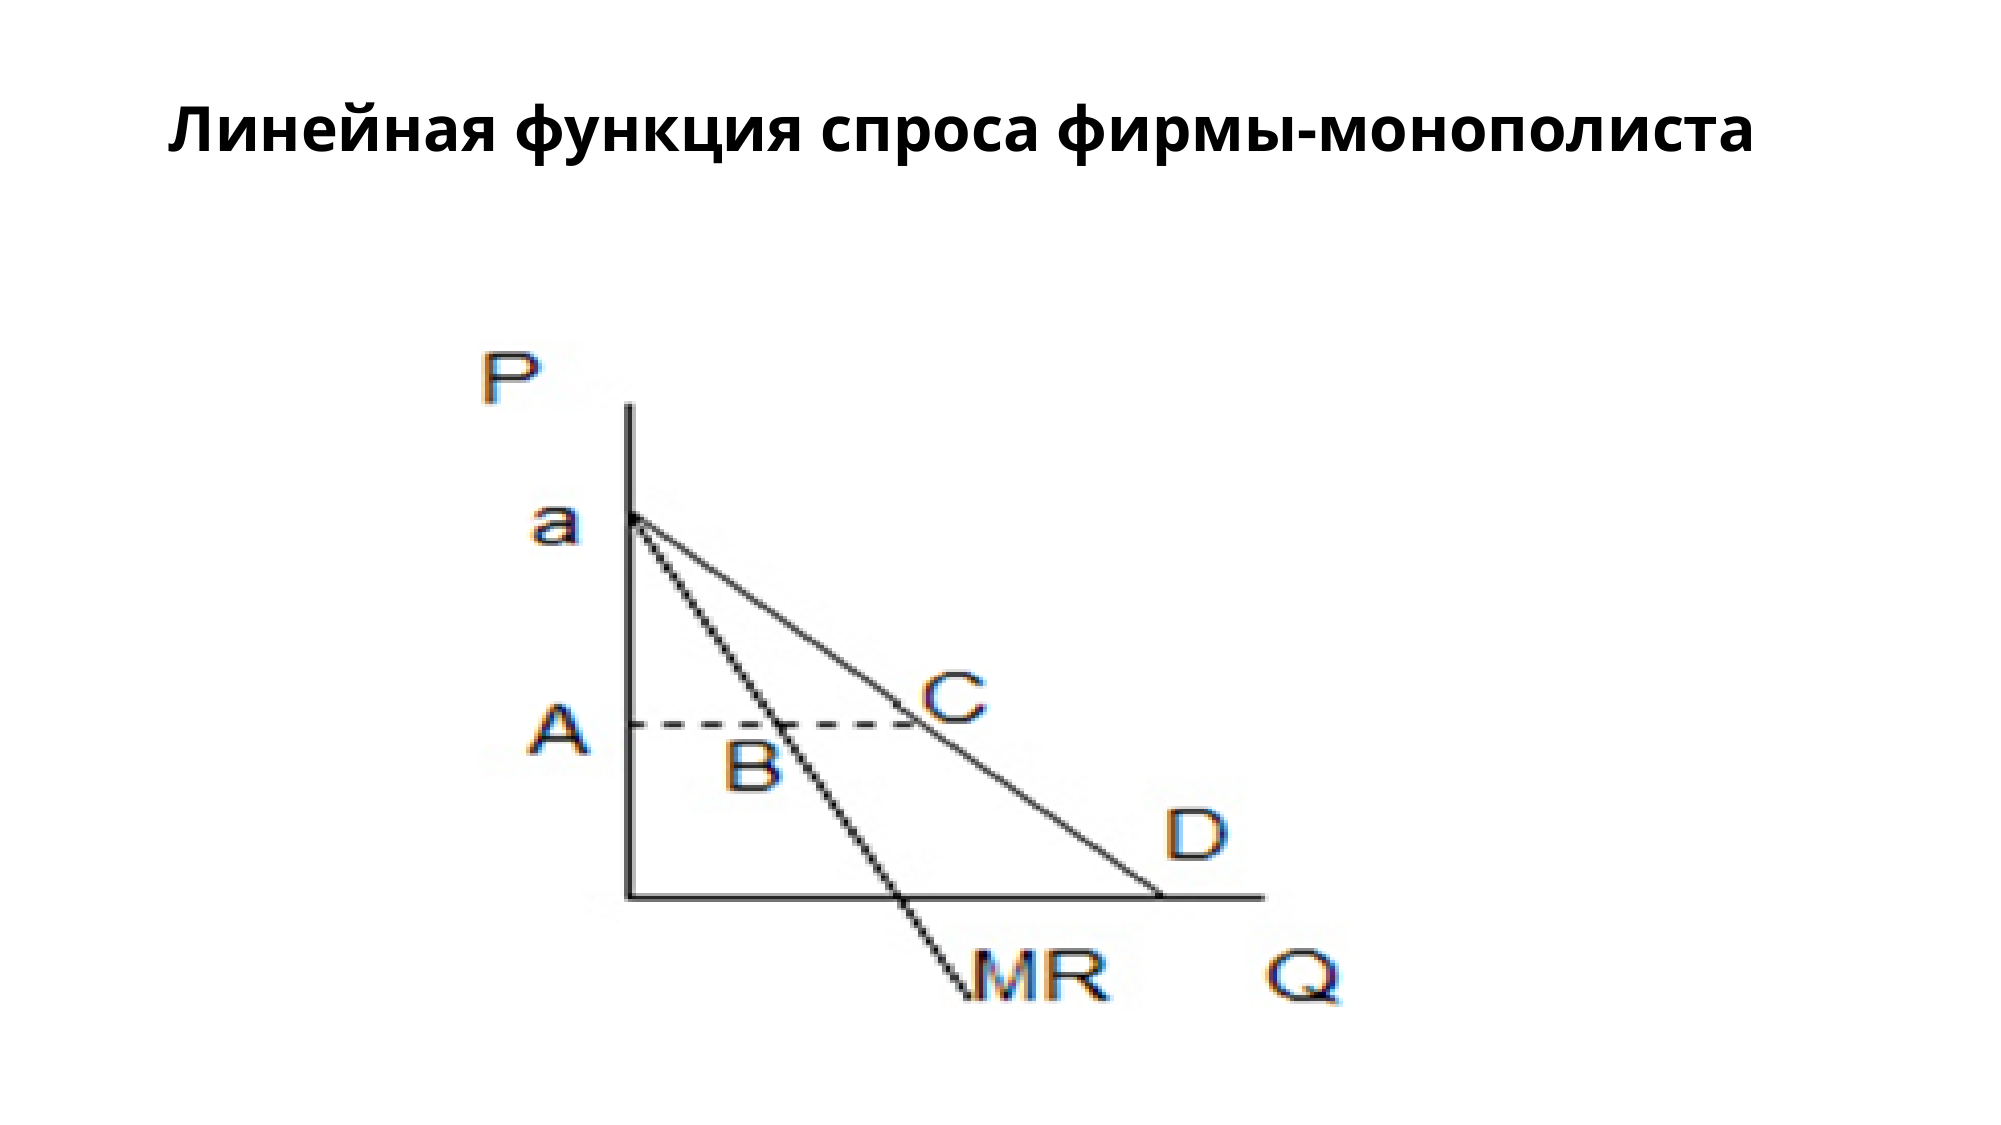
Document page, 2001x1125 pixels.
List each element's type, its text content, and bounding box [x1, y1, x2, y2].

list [427, 340, 1380, 1010]
title Линейная функция спроса фирмы-монополиста [137, 59, 1863, 278]
